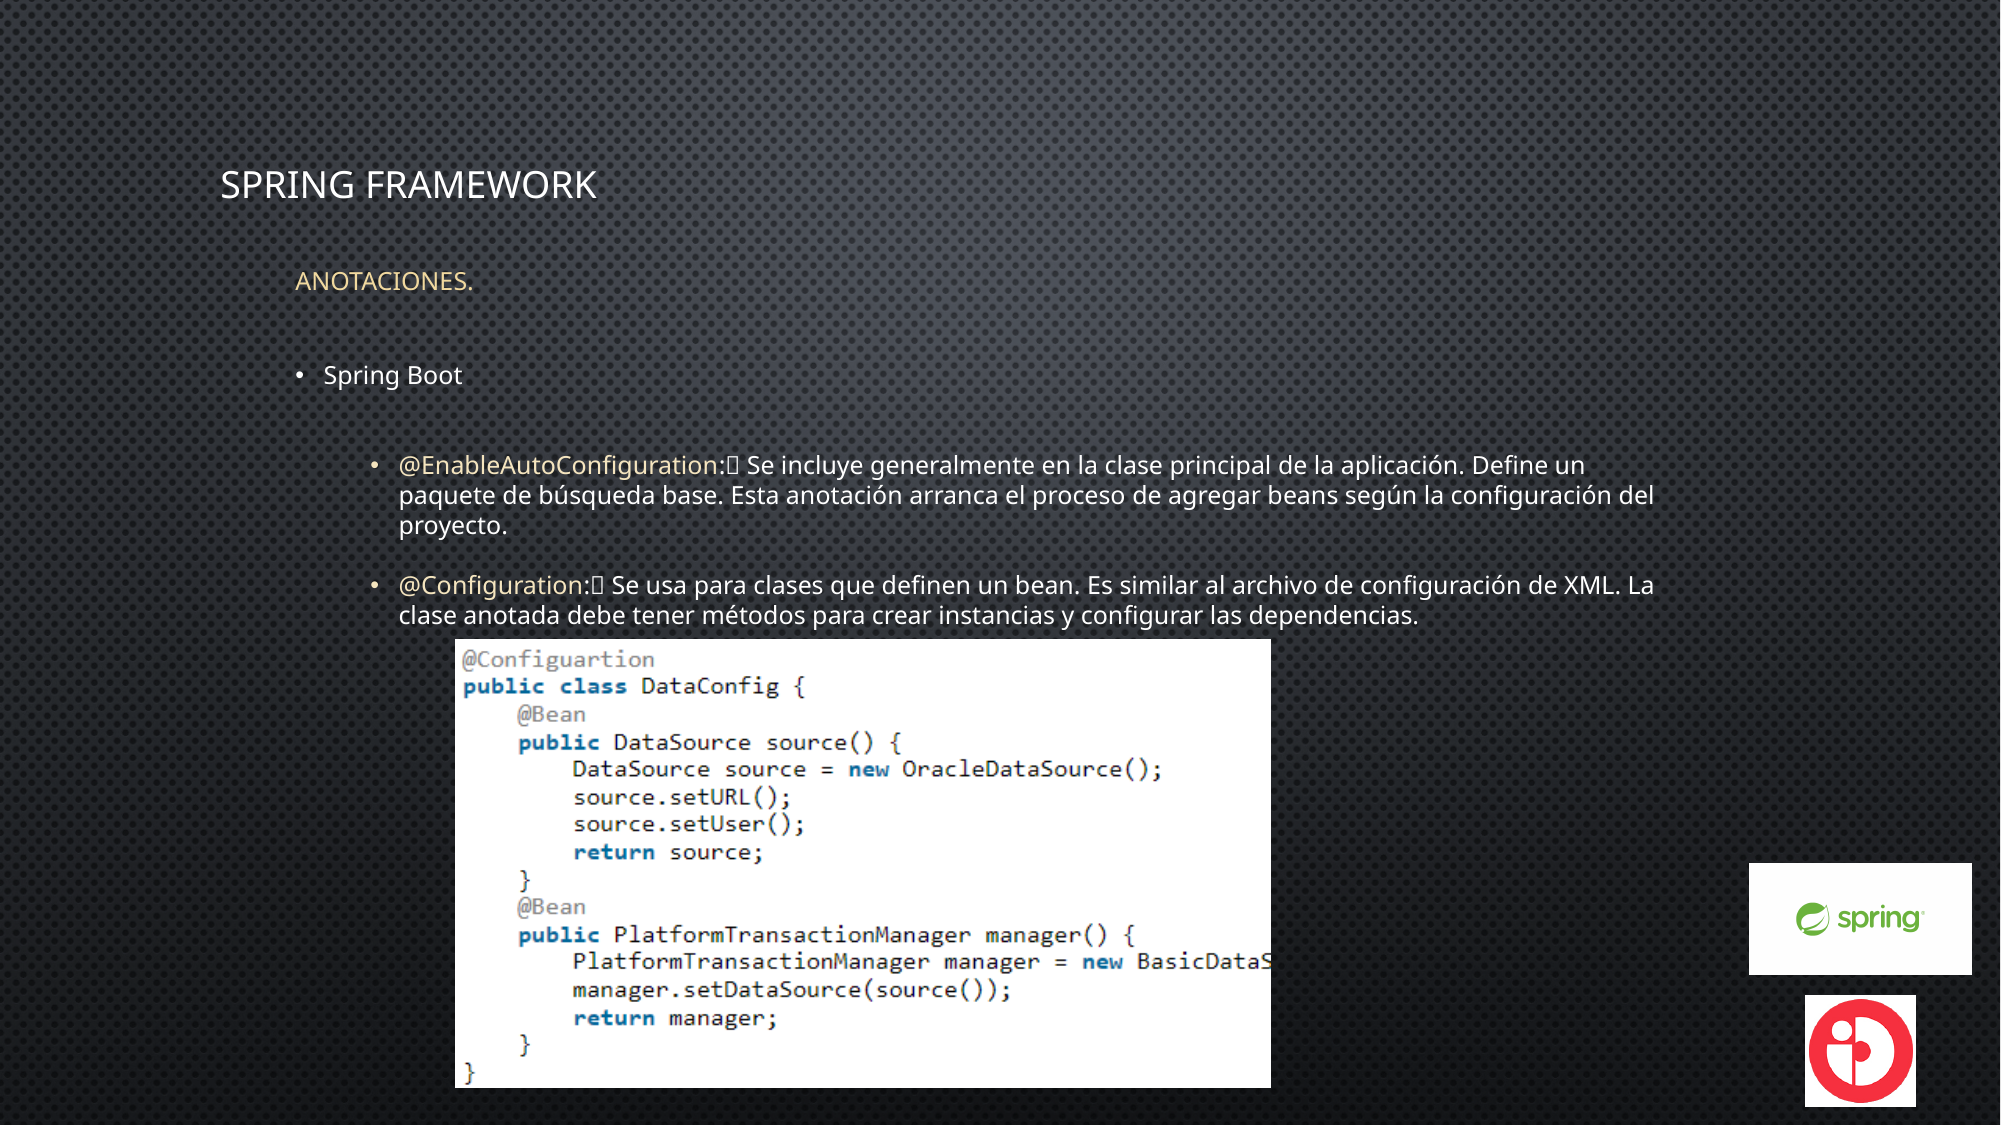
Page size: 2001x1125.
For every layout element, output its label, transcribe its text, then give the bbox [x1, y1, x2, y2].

picture [1804, 995, 1917, 1107]
text_box SPRING FRAMEWORK ANOTACIONES. [205, 153, 1696, 322]
picture [1749, 863, 1972, 975]
text_box Spring Boot @EnableAutoConfiguration: Se incluye generalmente en la clase principal de la aplicación. Define un paquete de búsqueda base. Esta anotación arranca el proceso de agregar beans según la configuración del proyecto. @Configuration: Se usa para clases que definen un bean. Es similar al archivo de configuración de XML. La clase anotada debe tener métodos para crear instancias y configurar las dependencias. [205, 322, 1696, 817]
picture [454, 638, 1272, 1088]
